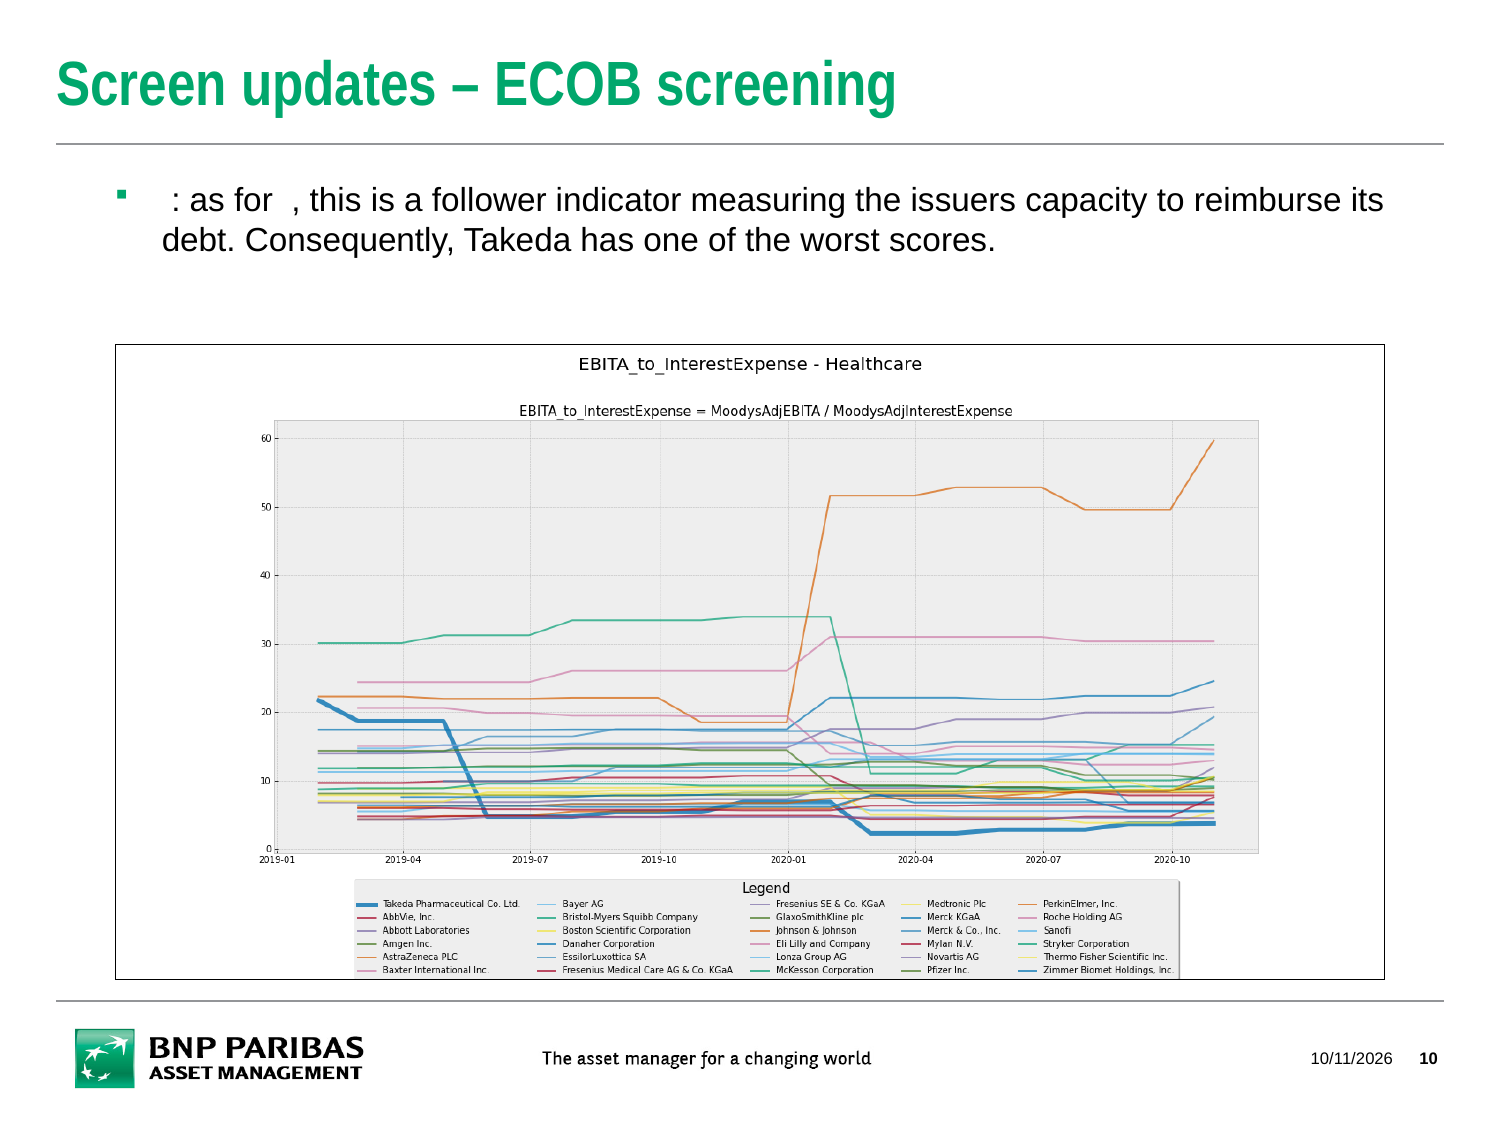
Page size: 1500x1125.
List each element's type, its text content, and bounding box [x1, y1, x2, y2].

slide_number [1293, 1043, 1408, 1074]
title Screen updates – ECOB screening [56, 19, 1444, 142]
picture [0, 0, 1500, 1125]
slide_number 10 [1408, 1043, 1439, 1074]
